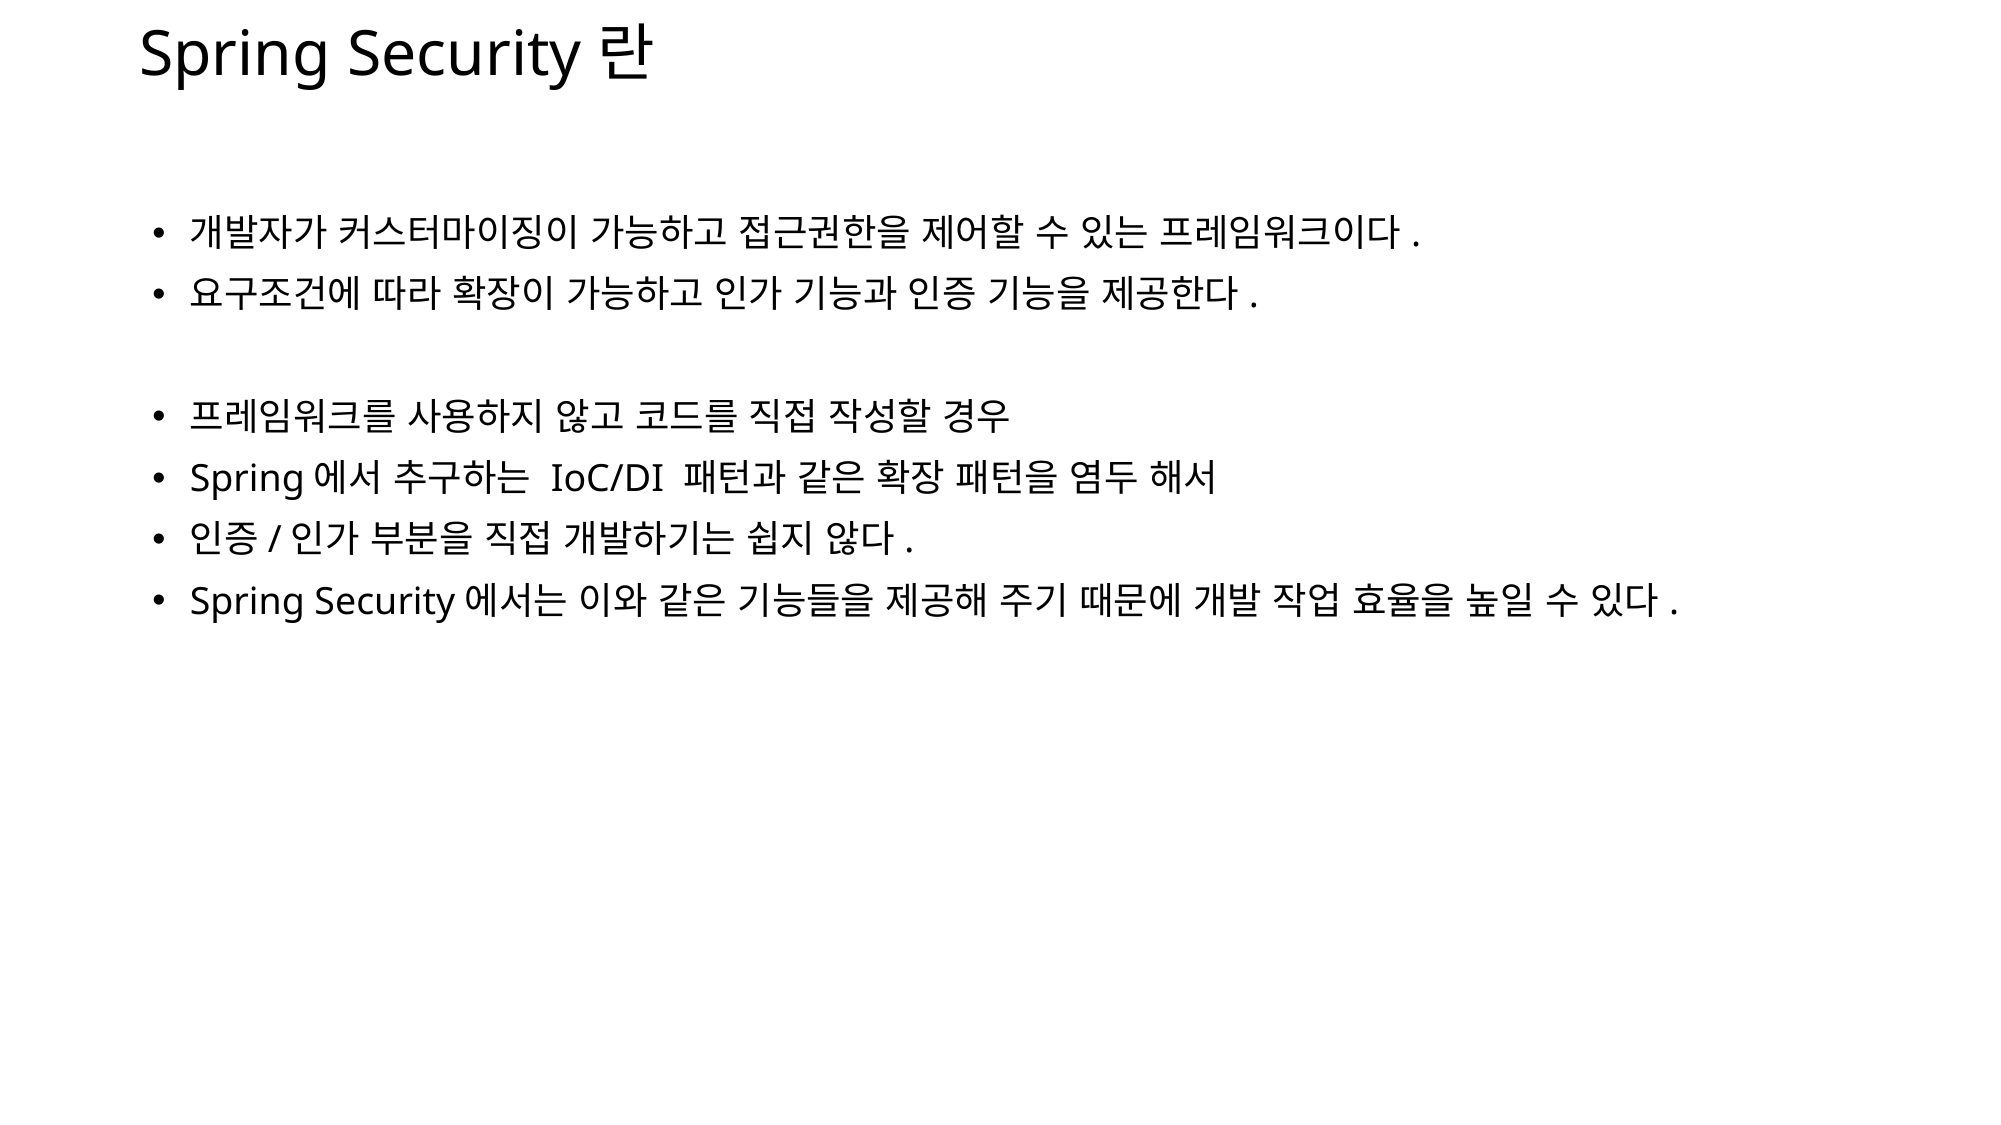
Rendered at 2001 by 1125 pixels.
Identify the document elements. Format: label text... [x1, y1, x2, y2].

list 개발자가 커스터마이징이 가능하고 접근권한을 제어할 수 있는 프레임워크이다. 요구조건에 따라 확장이 가능하고 인가 기능과 인증 기능을 제공한다. 프레임워크를 사용하지 않고 코드를 직접 작성할 경우 Spring에서 추구하는 IoC/DI 패턴과 같은 확장 패턴을 염두 해서 인증/인가 부분을 직접 개발하기는 쉽지 않다. Spring Security에서는 이와 같은 기능들을 제공해 주기 때문에 개발 작업 효율을 높일 수 있다. [137, 206, 1771, 752]
title Spring Security란 [124, 0, 1850, 110]
